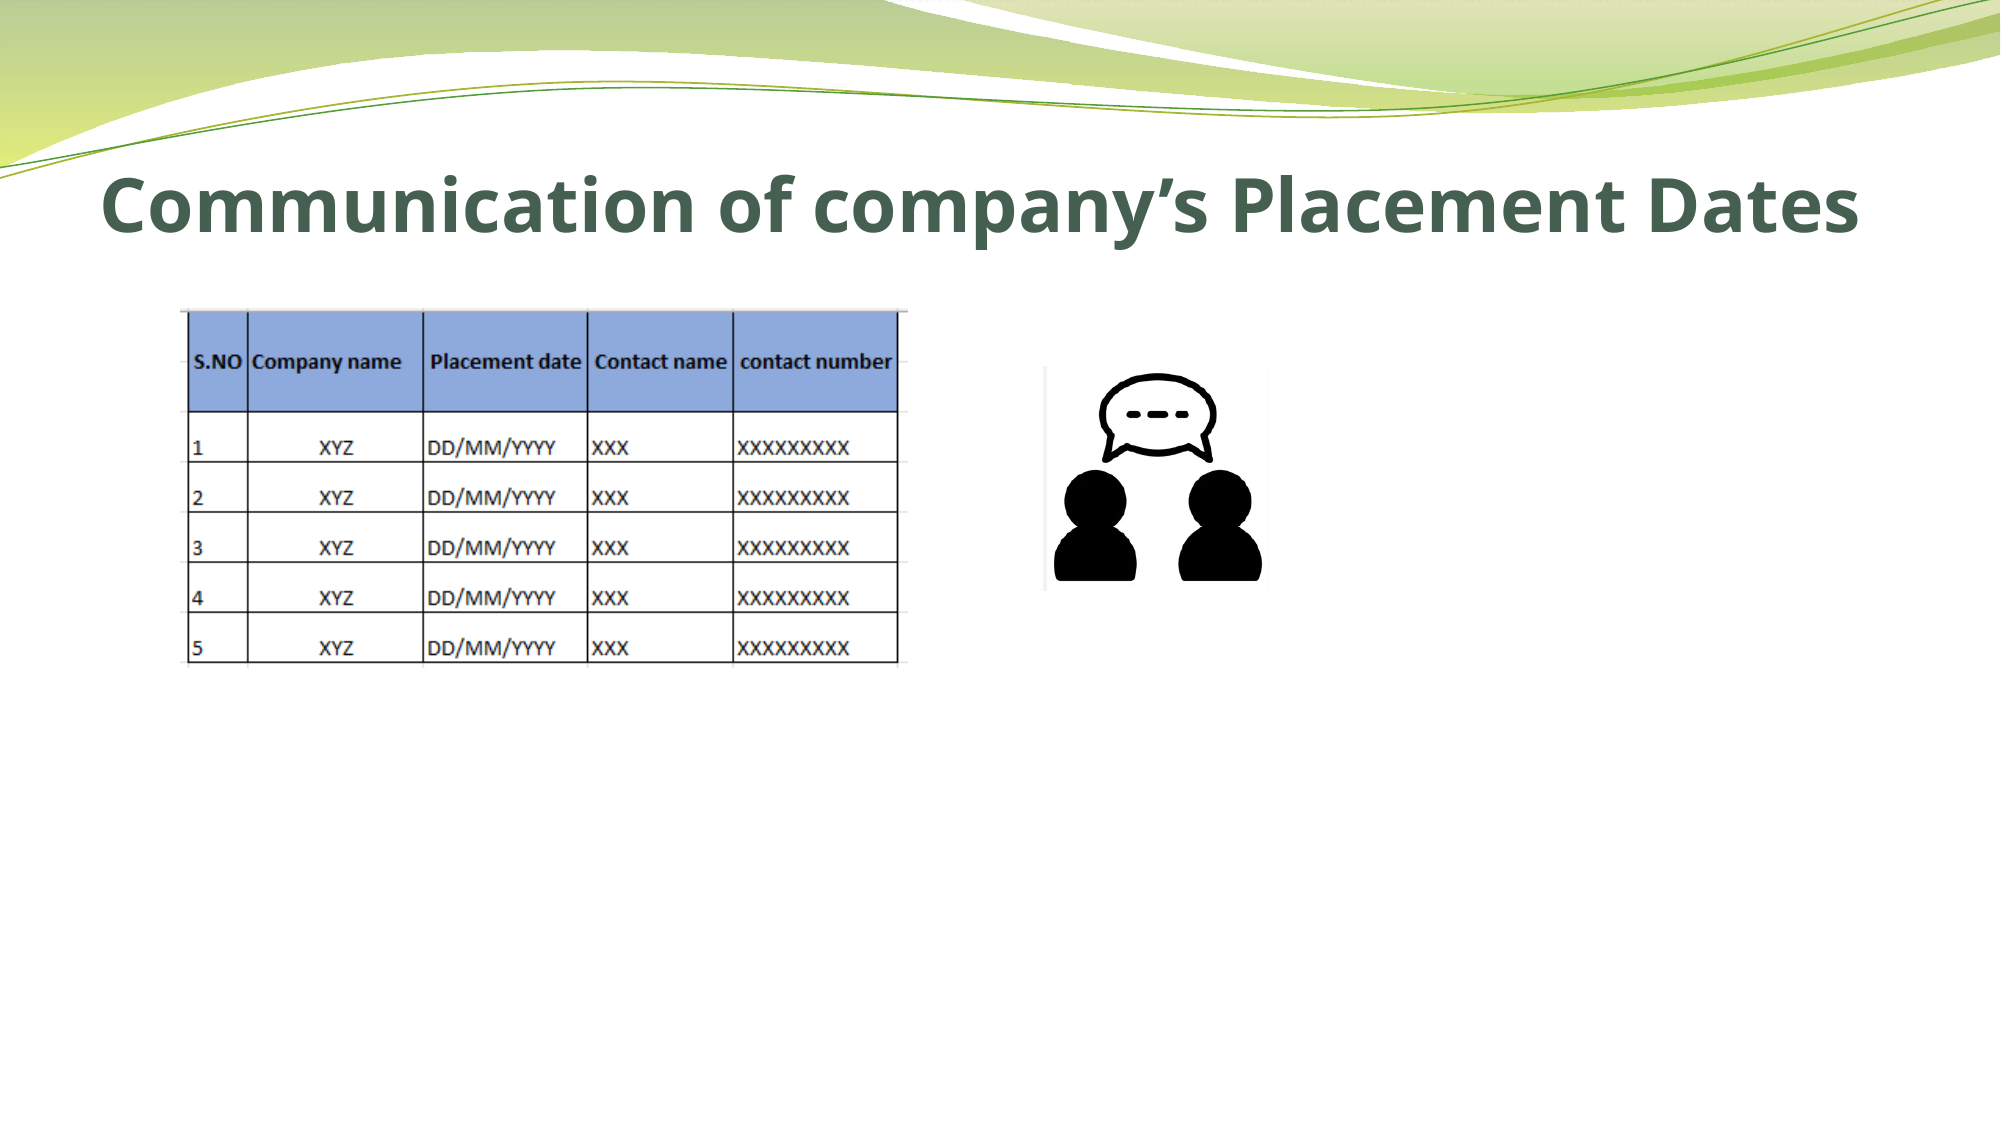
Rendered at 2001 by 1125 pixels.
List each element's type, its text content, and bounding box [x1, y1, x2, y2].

title Communication of company’s Placement Dates [99, 115, 1900, 248]
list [180, 308, 908, 668]
picture [1043, 364, 1269, 591]
